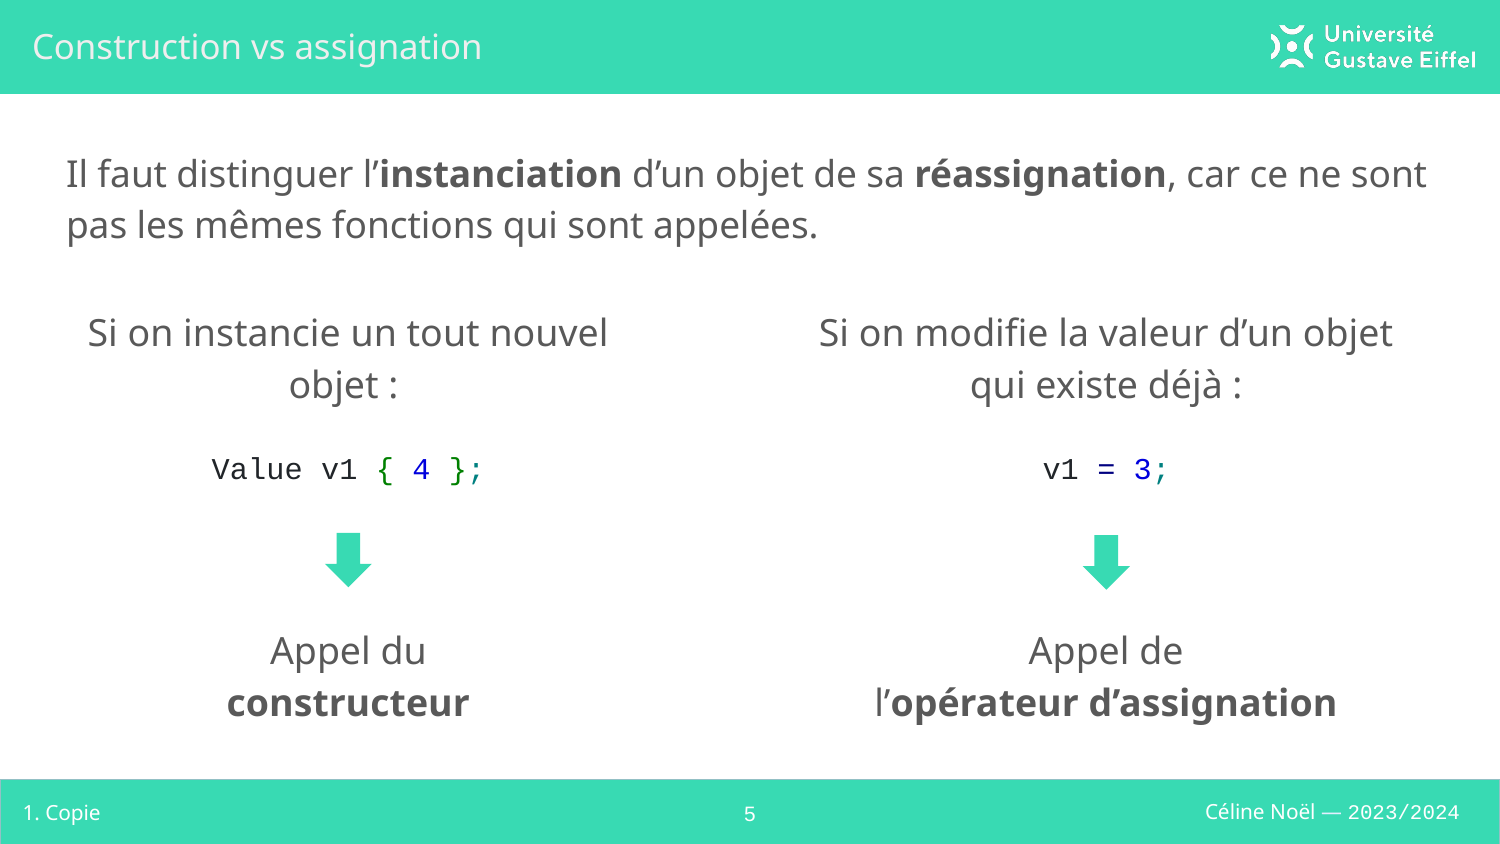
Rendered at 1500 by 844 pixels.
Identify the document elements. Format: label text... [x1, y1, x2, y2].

title 1. Copie [7, 779, 689, 844]
text_box [1082, 535, 1130, 590]
list Il faut distinguer l’instanciation d’un objet de sa réassignation, car ce ne sont pas les mêmes fonctions qui sont appelées. [51, 129, 1449, 263]
text_box v1 = 3; [999, 434, 1214, 501]
slide_number ‹#› [705, 785, 795, 840]
text_box Appel du constructeur [87, 605, 610, 739]
text_box Si on modifie la valeur d’un objet qui existe déjà : [773, 287, 1440, 421]
text_box Value v1 { 4 }; [184, 434, 513, 501]
text_box Si on instancie un tout nouvel objet : [48, 287, 649, 421]
picture [1440, 25, 1475, 68]
text_box Appel de l’opérateur d’assignation [845, 605, 1368, 739]
title Construction vs assignation [17, 9, 1440, 82]
text_box [324, 532, 372, 588]
